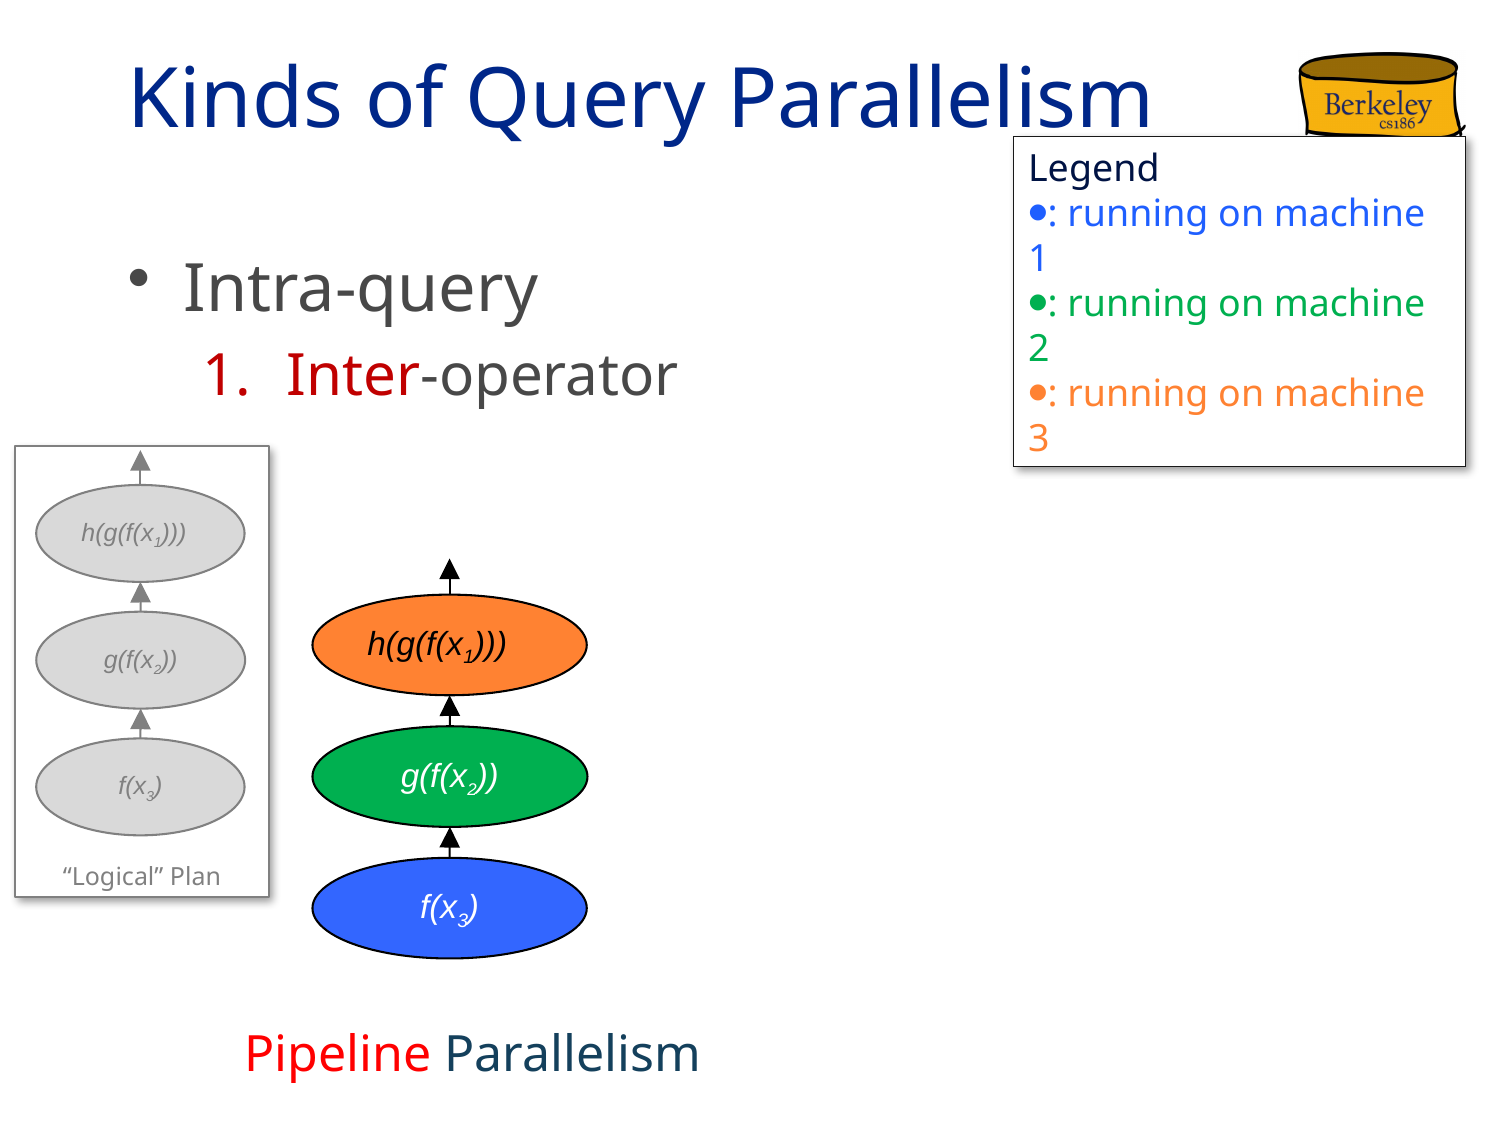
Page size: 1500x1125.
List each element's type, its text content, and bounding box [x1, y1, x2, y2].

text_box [14, 446, 270, 898]
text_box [312, 594, 588, 959]
text_box Legend ⦁: running on machine 1 ⦁: running on machine 2 ⦁: running on machine 3 [1013, 136, 1466, 467]
text_box Pipeline Parallelism [229, 1014, 717, 1090]
list Intra-query Inter-operator [112, 237, 1388, 1075]
title Kinds of Query Parallelism [112, 0, 1388, 188]
picture [1388, 50, 1466, 136]
